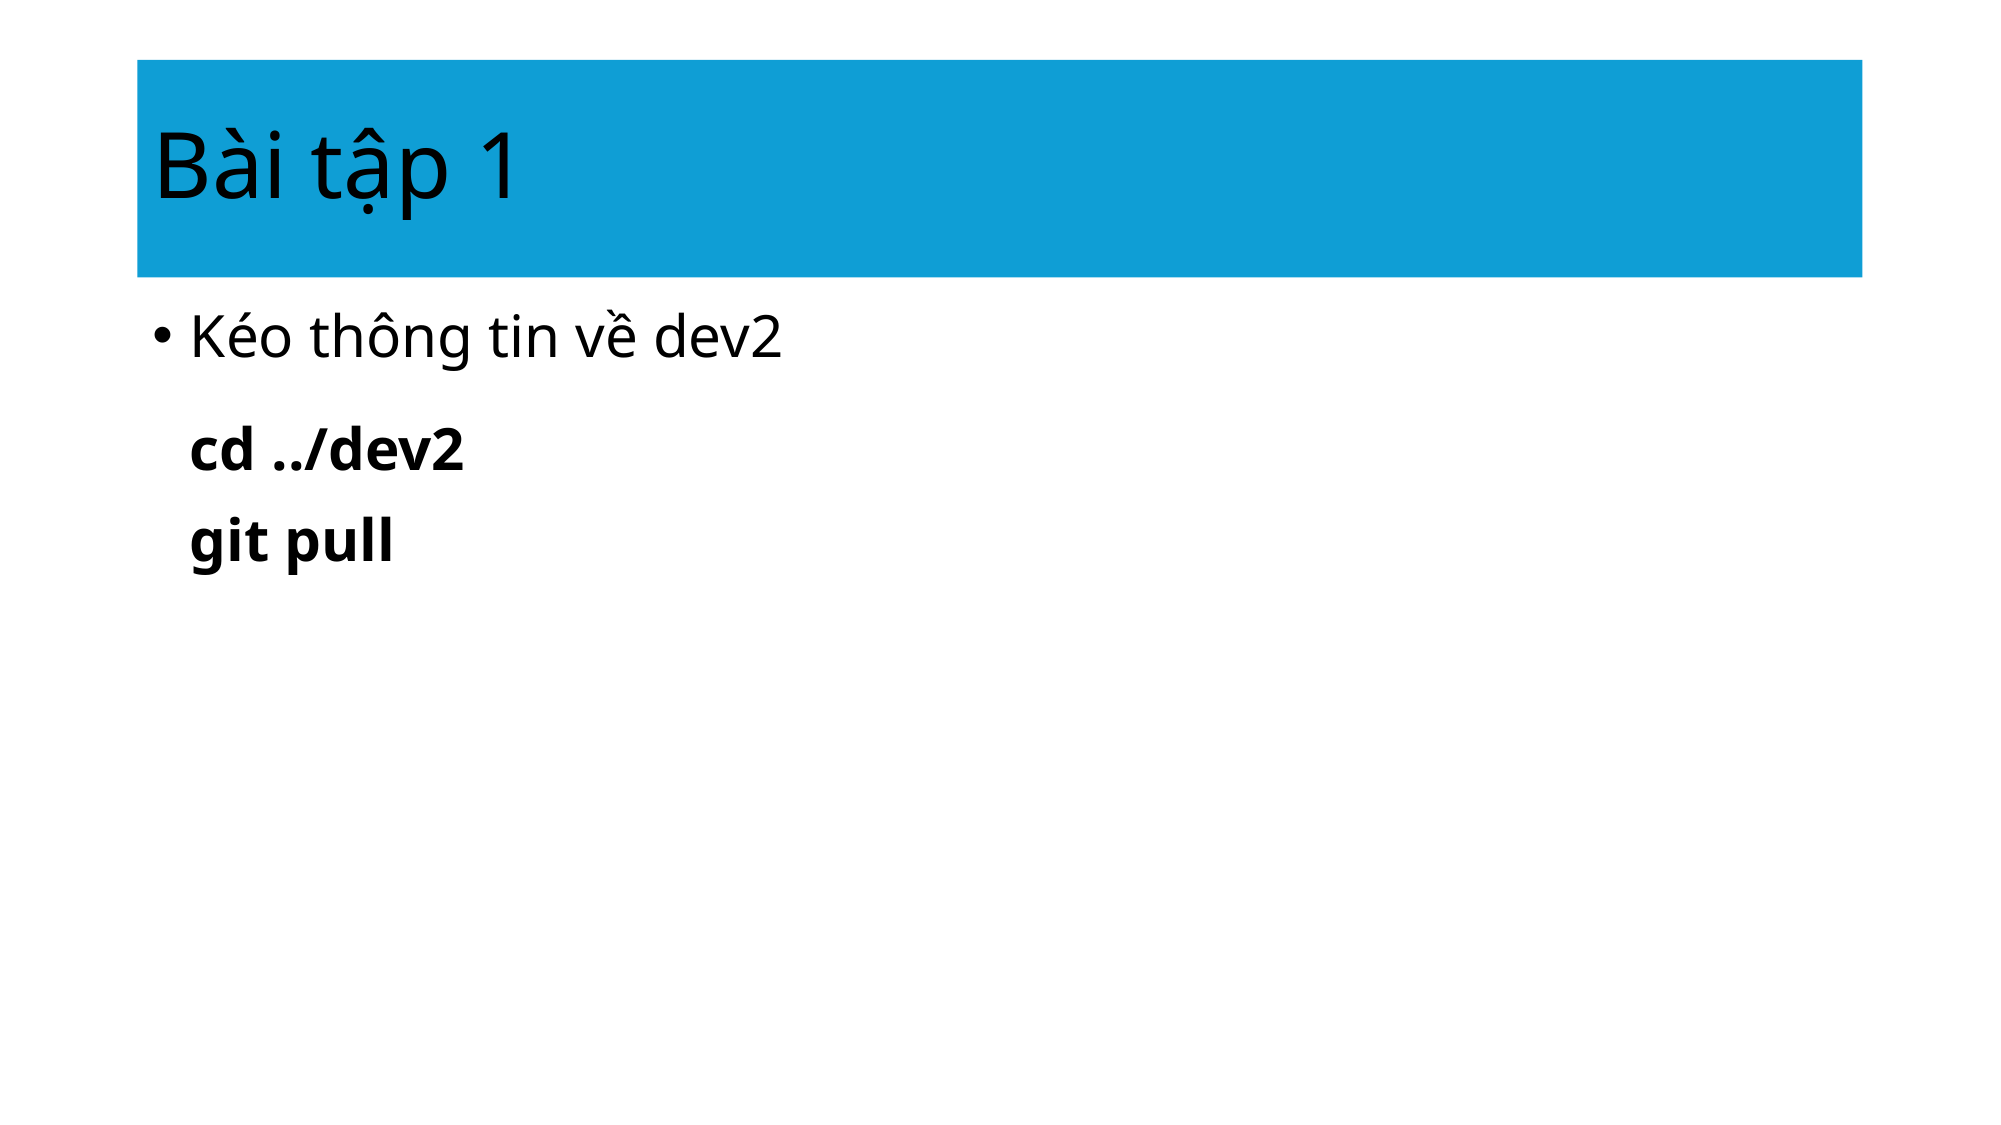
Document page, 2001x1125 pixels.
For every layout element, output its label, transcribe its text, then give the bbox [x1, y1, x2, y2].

title Bài tập 1 [137, 59, 1863, 278]
text_box cd ../dev2 git pull [174, 399, 1175, 581]
list Kéo thông tin về dev2 [137, 299, 1863, 1014]
